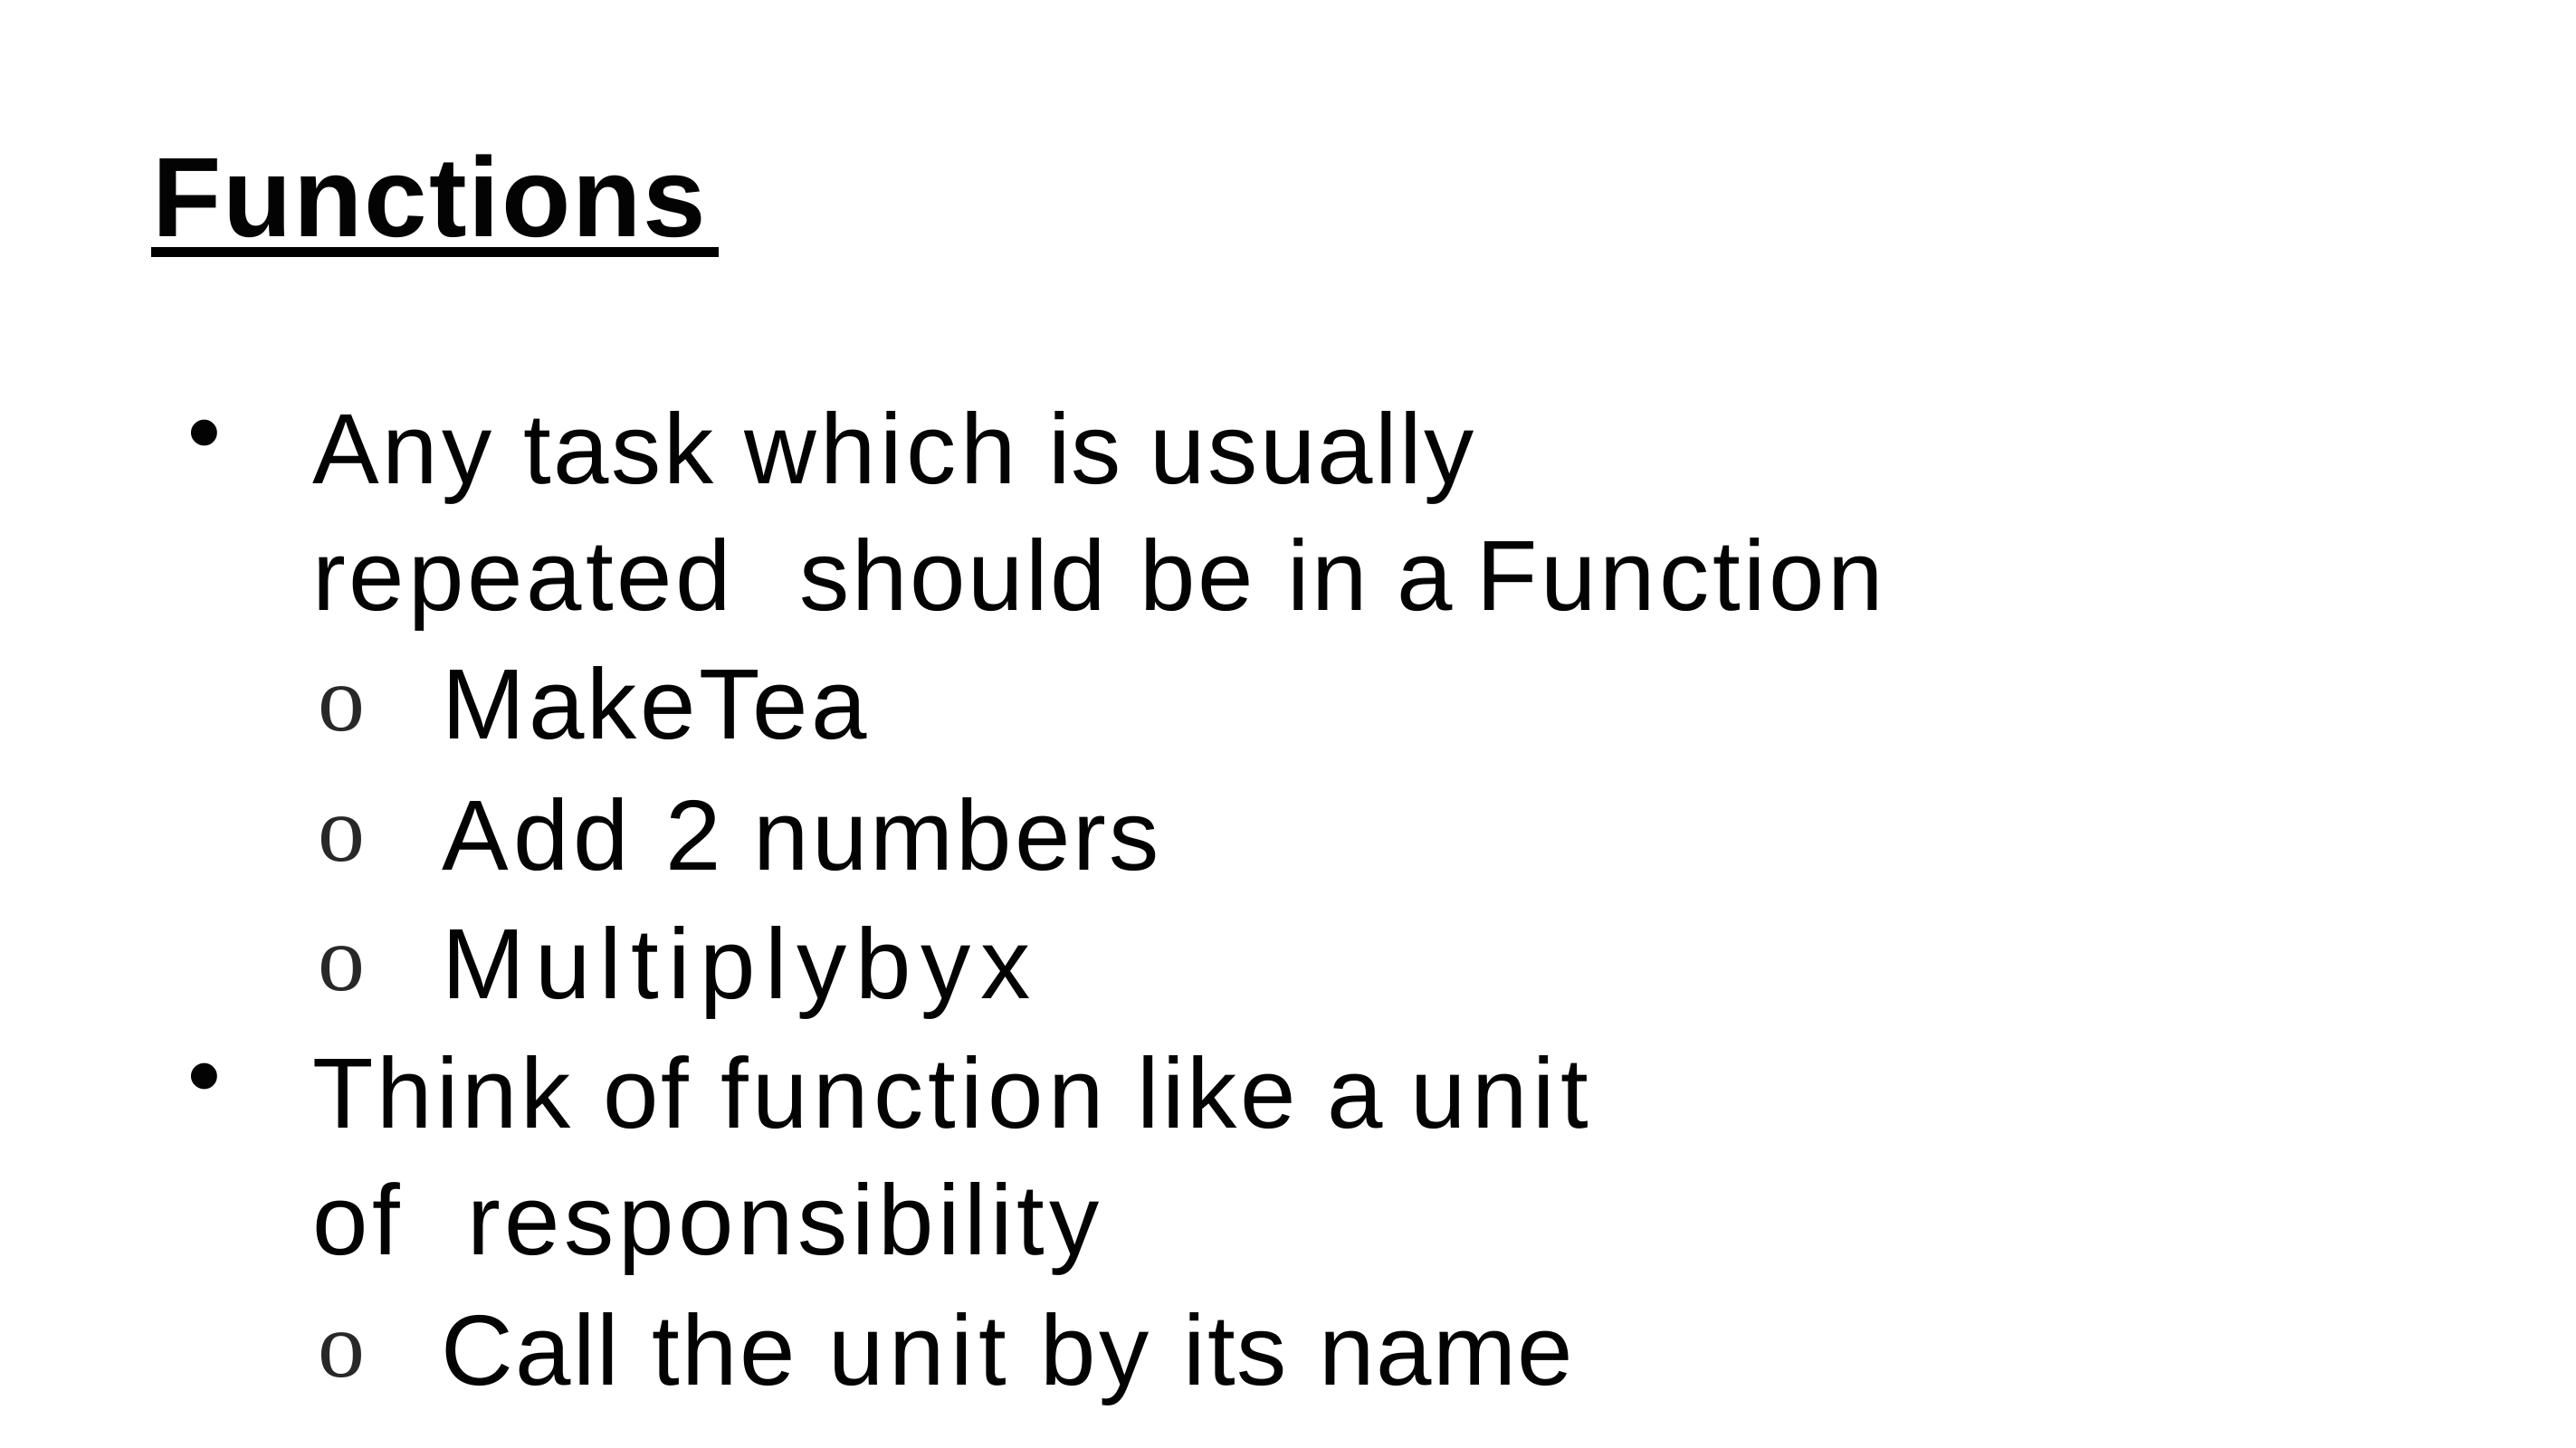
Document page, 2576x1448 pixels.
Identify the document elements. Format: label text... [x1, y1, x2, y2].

title Functions [150, 121, 712, 366]
text_box Any task which is usually repeated should be in a Function MakeTea Add 2 numbers Multiplybyx Think of function like a unit of responsibility Call the unit by its name [186, 376, 1912, 1405]
